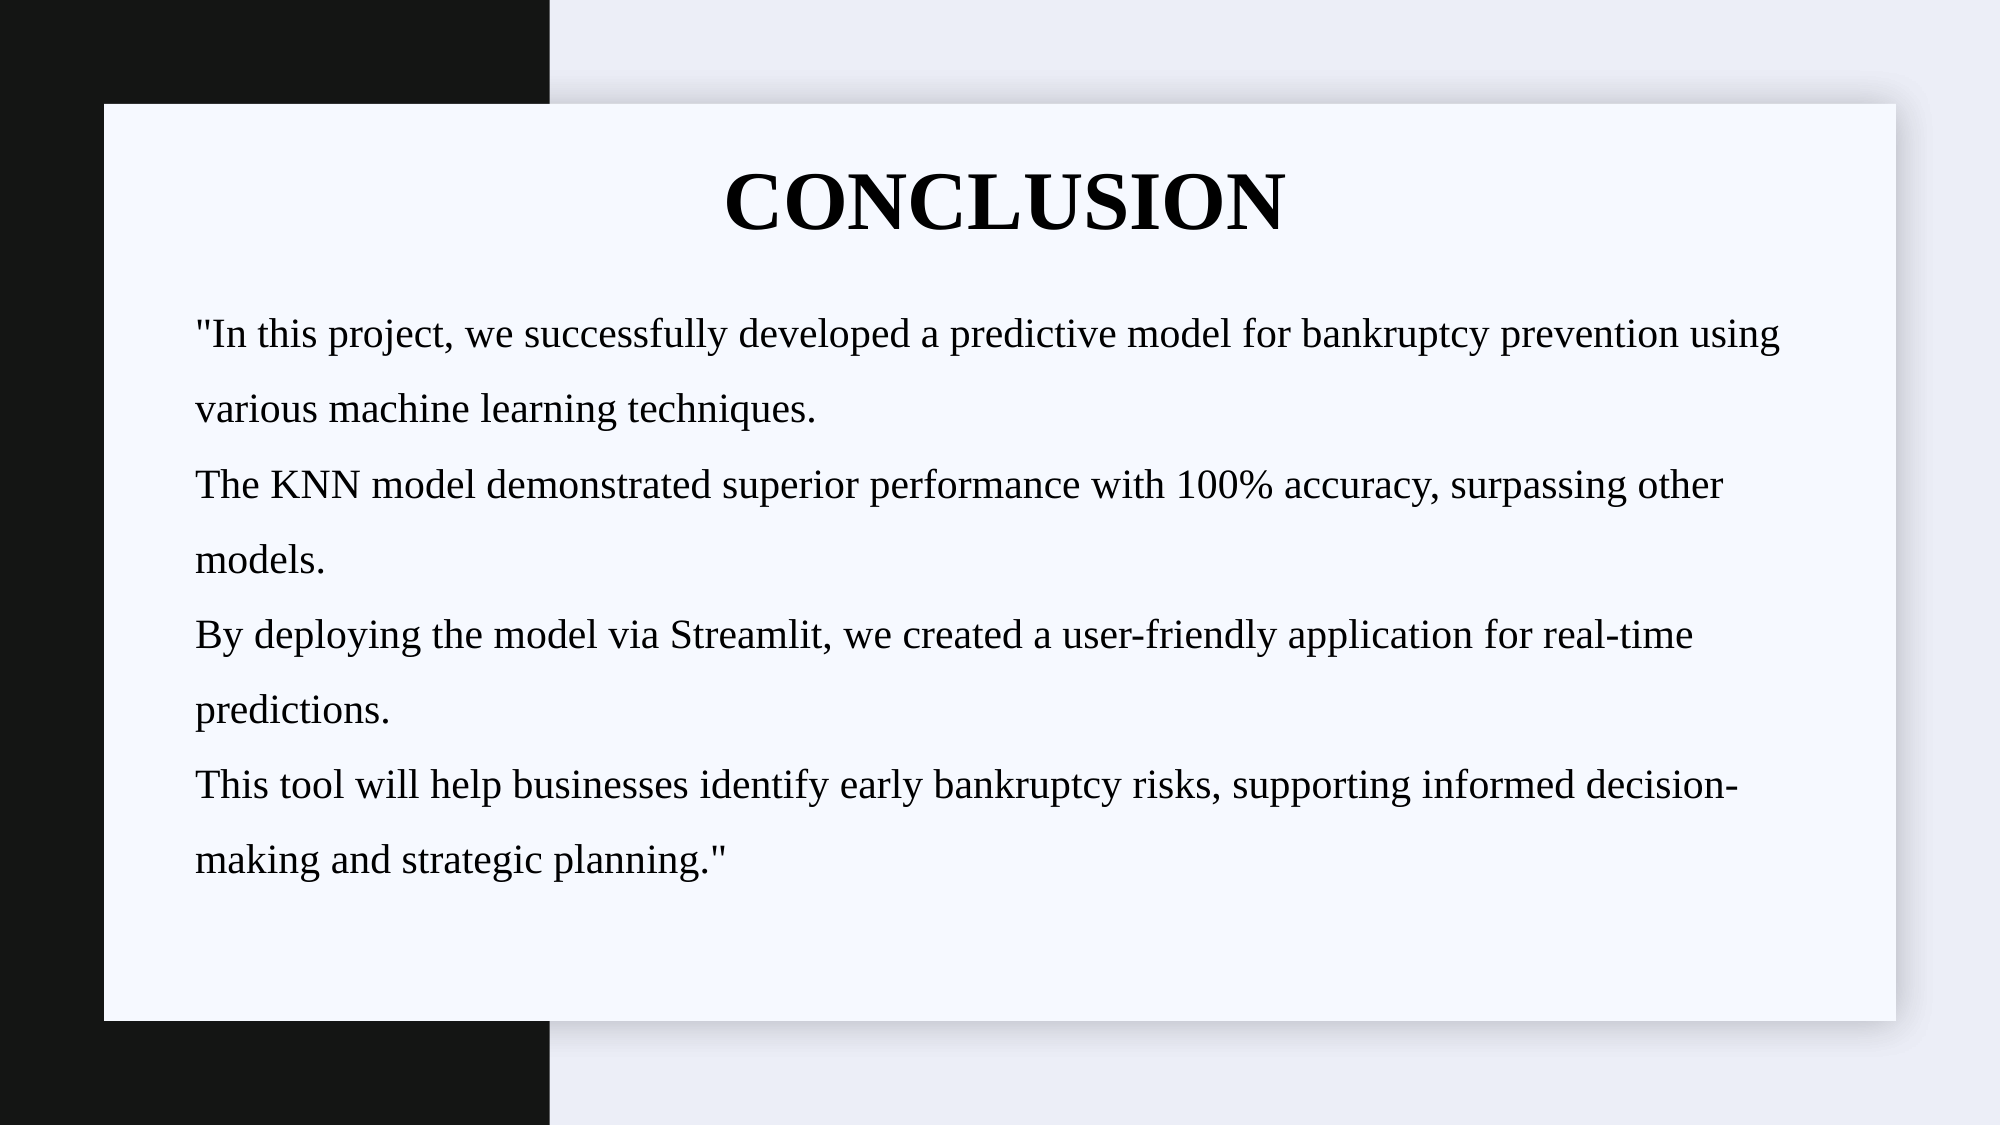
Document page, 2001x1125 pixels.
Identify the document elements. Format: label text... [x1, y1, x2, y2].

title CONCLUSION [180, 154, 1830, 251]
list "In this project, we successfully developed a predictive model for bankruptcy prevention using various machine learning techniques. The KNN model demonstrated superior performance with 100% accuracy, surpassing other models. By deploying the model via Streamlit, we created a user-friendly application for real-time predictions. This tool will help businesses identify early bankruptcy risks, supporting informed decision-making and strategic planning." [180, 273, 1830, 963]
